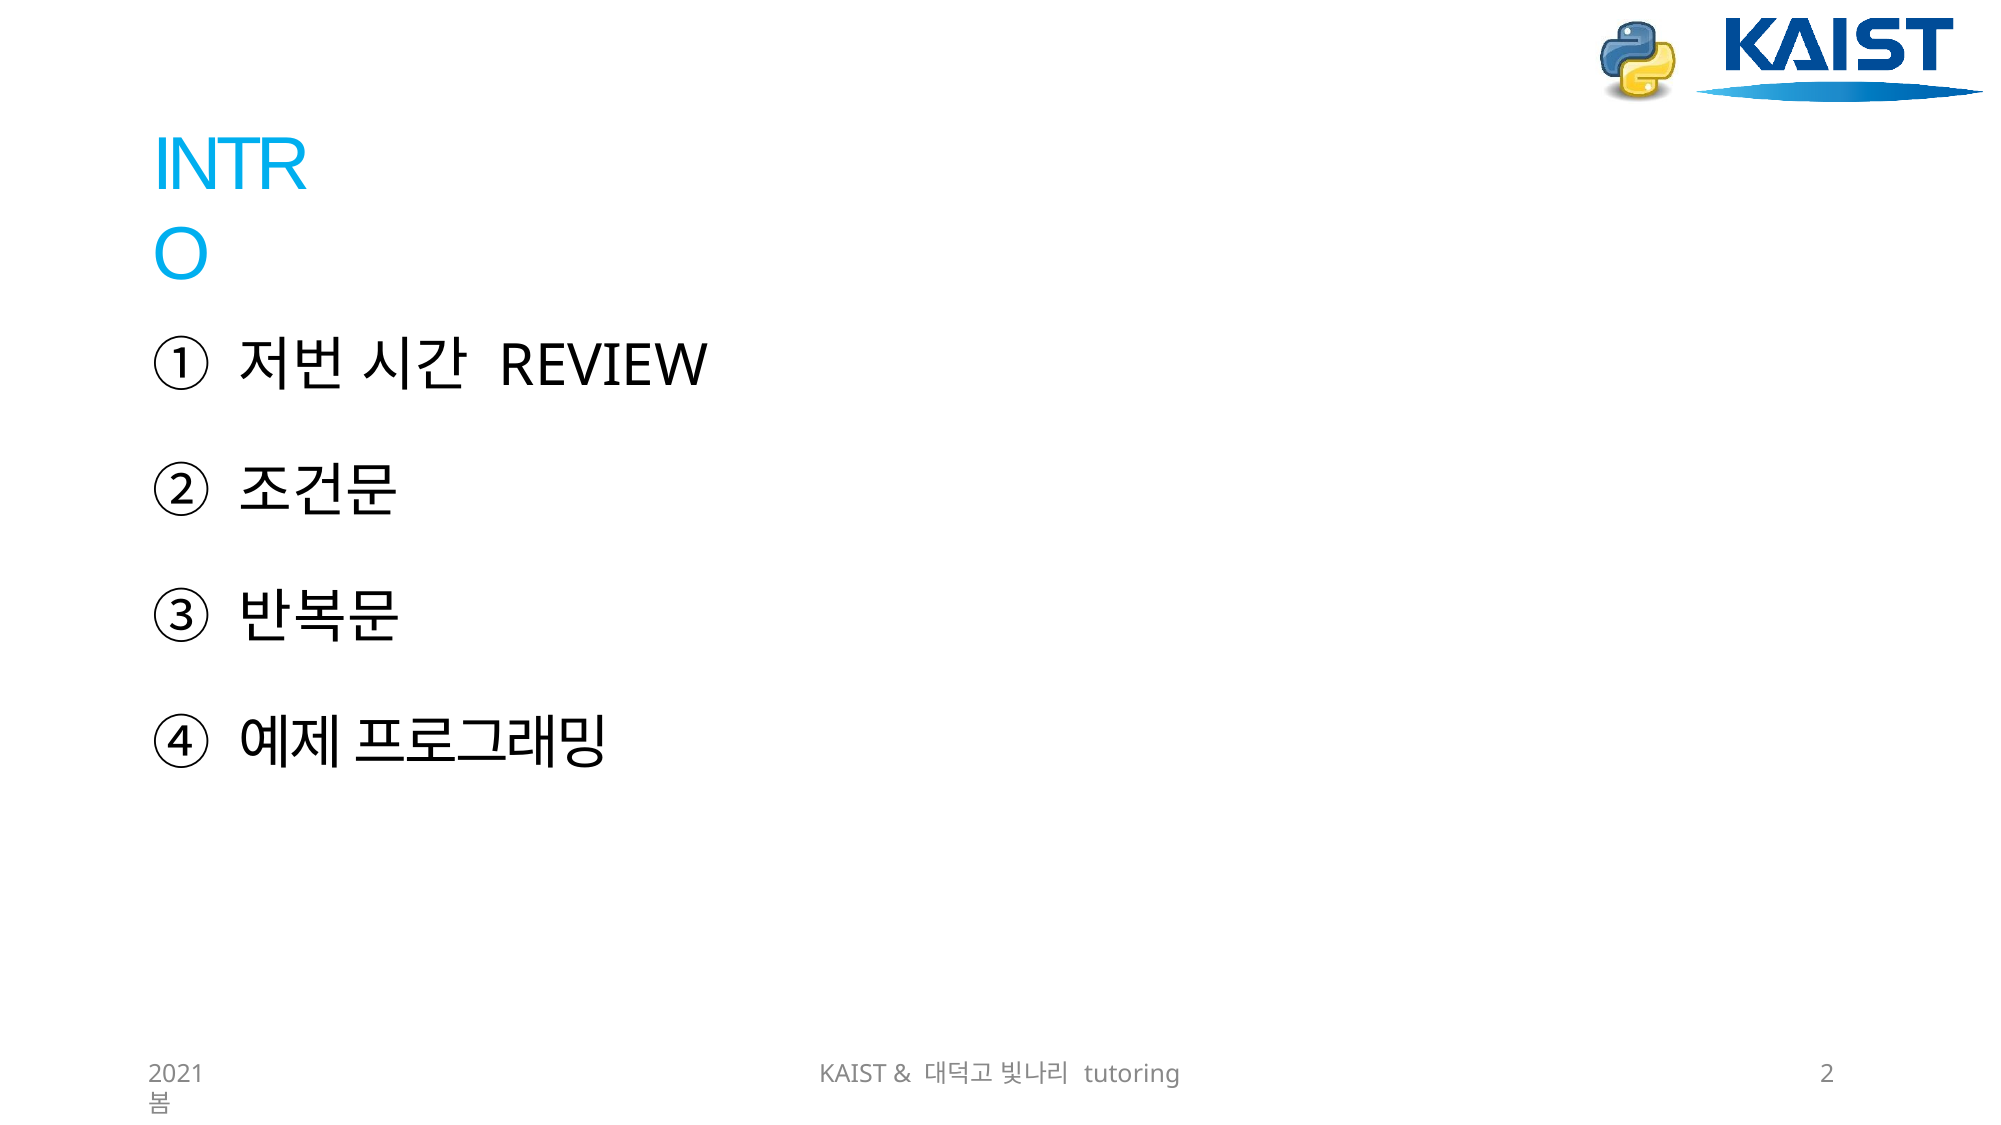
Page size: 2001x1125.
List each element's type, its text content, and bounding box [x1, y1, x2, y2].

title INTRO [150, 112, 362, 303]
text_box ① 저번 시간 REVIEW ② 조건문 ③ 반복문 ④ 예제 프로그래밍 [150, 325, 1160, 775]
footer 2021 봄 [146, 1053, 240, 1125]
text_box [1595, 19, 1680, 104]
text_box [1695, 18, 1984, 102]
slide_number 2 [1813, 1053, 1854, 1125]
slide_number KAIST & 대덕고 빛나리 tutoring [817, 1053, 1183, 1125]
